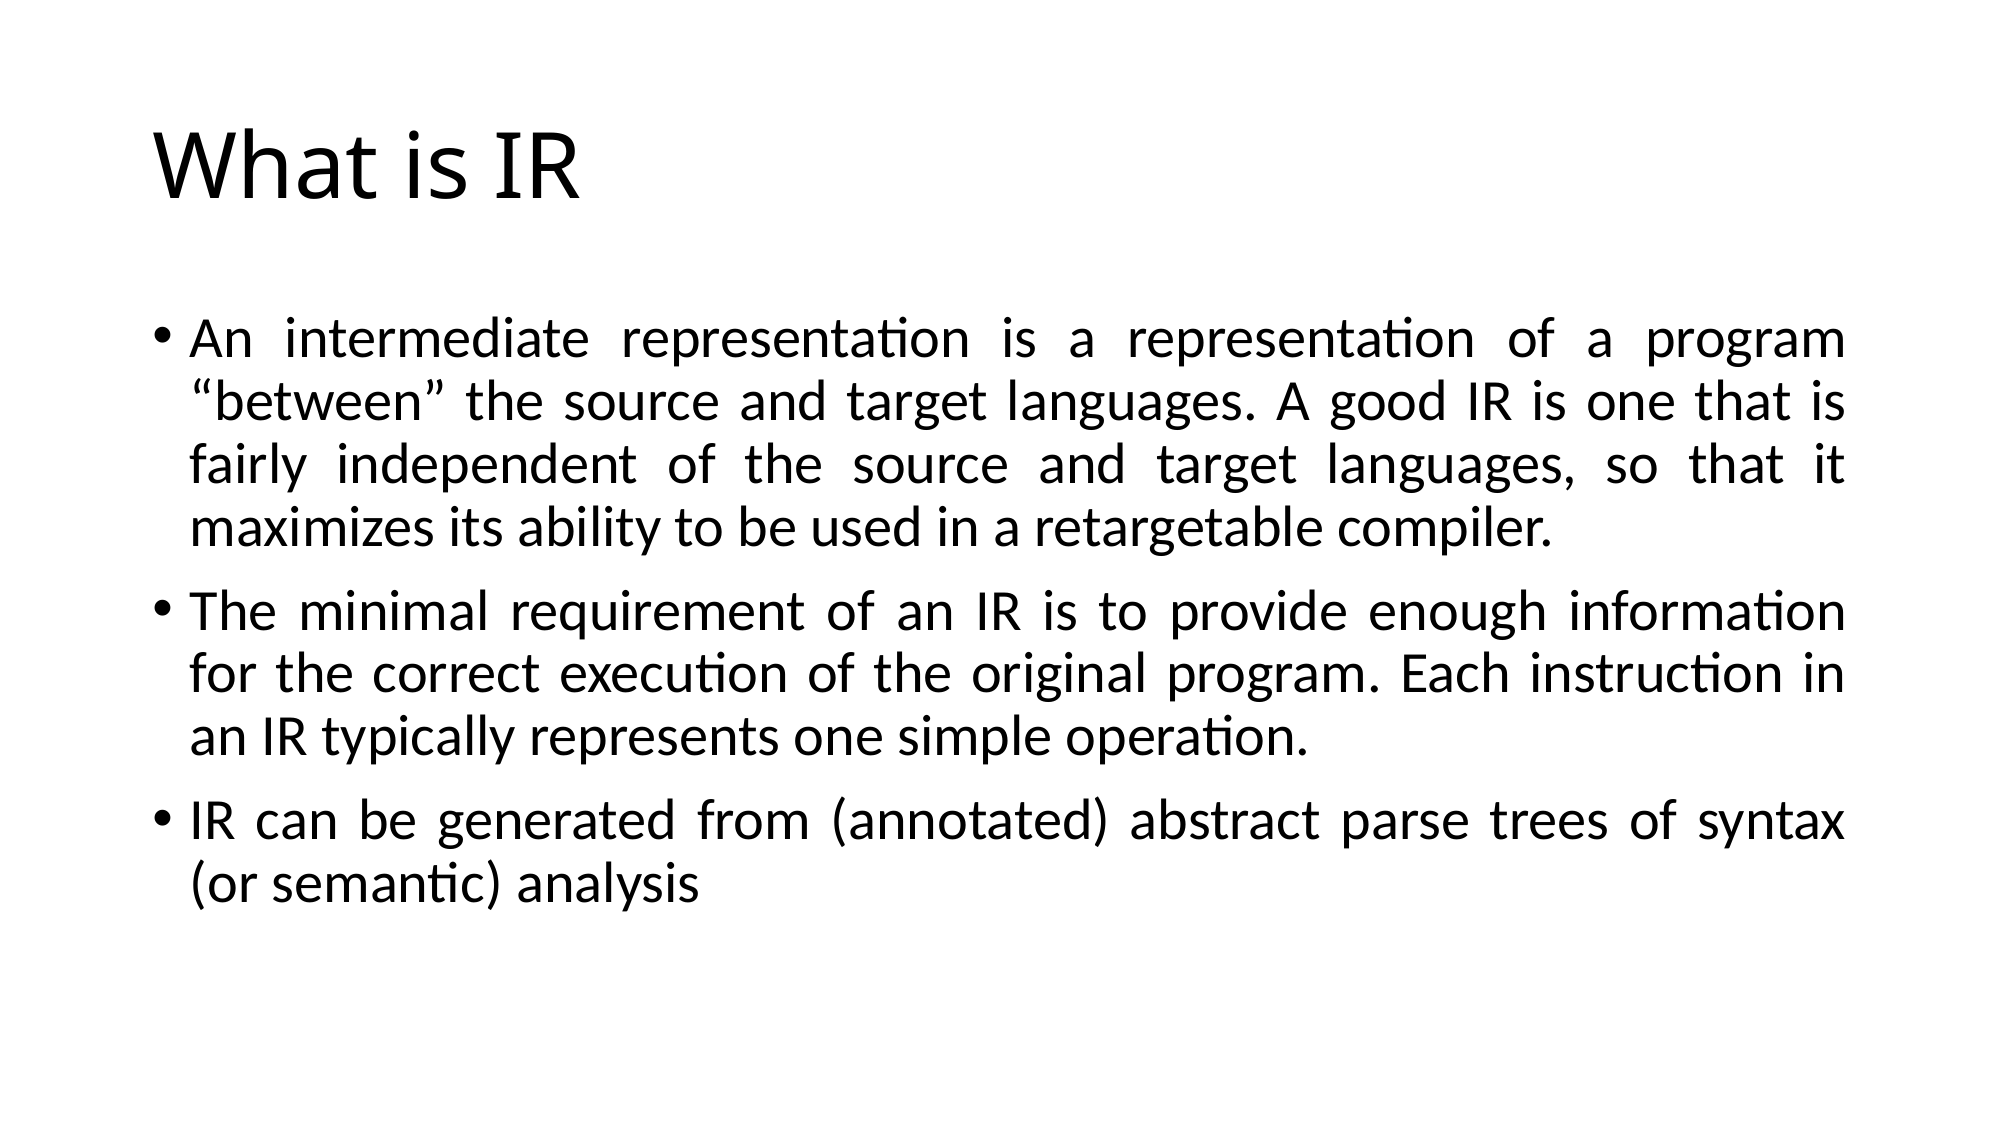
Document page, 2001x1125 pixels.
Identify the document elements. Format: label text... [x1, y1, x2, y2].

title What is IR [137, 59, 1863, 278]
list An intermediate representation is a representation of a program “between” the source and target languages. A good IR is one that is fairly independent of the source and target languages, so that it maximizes its ability to be used in a retargetable compiler. The minimal requirement of an IR is to provide enough information for the correct execution of the original program. Each instruction in an IR typically represents one simple operation. IR can be generated from (annotated) abstract parse trees of syntax (or semantic) analysis [137, 299, 1863, 1014]
